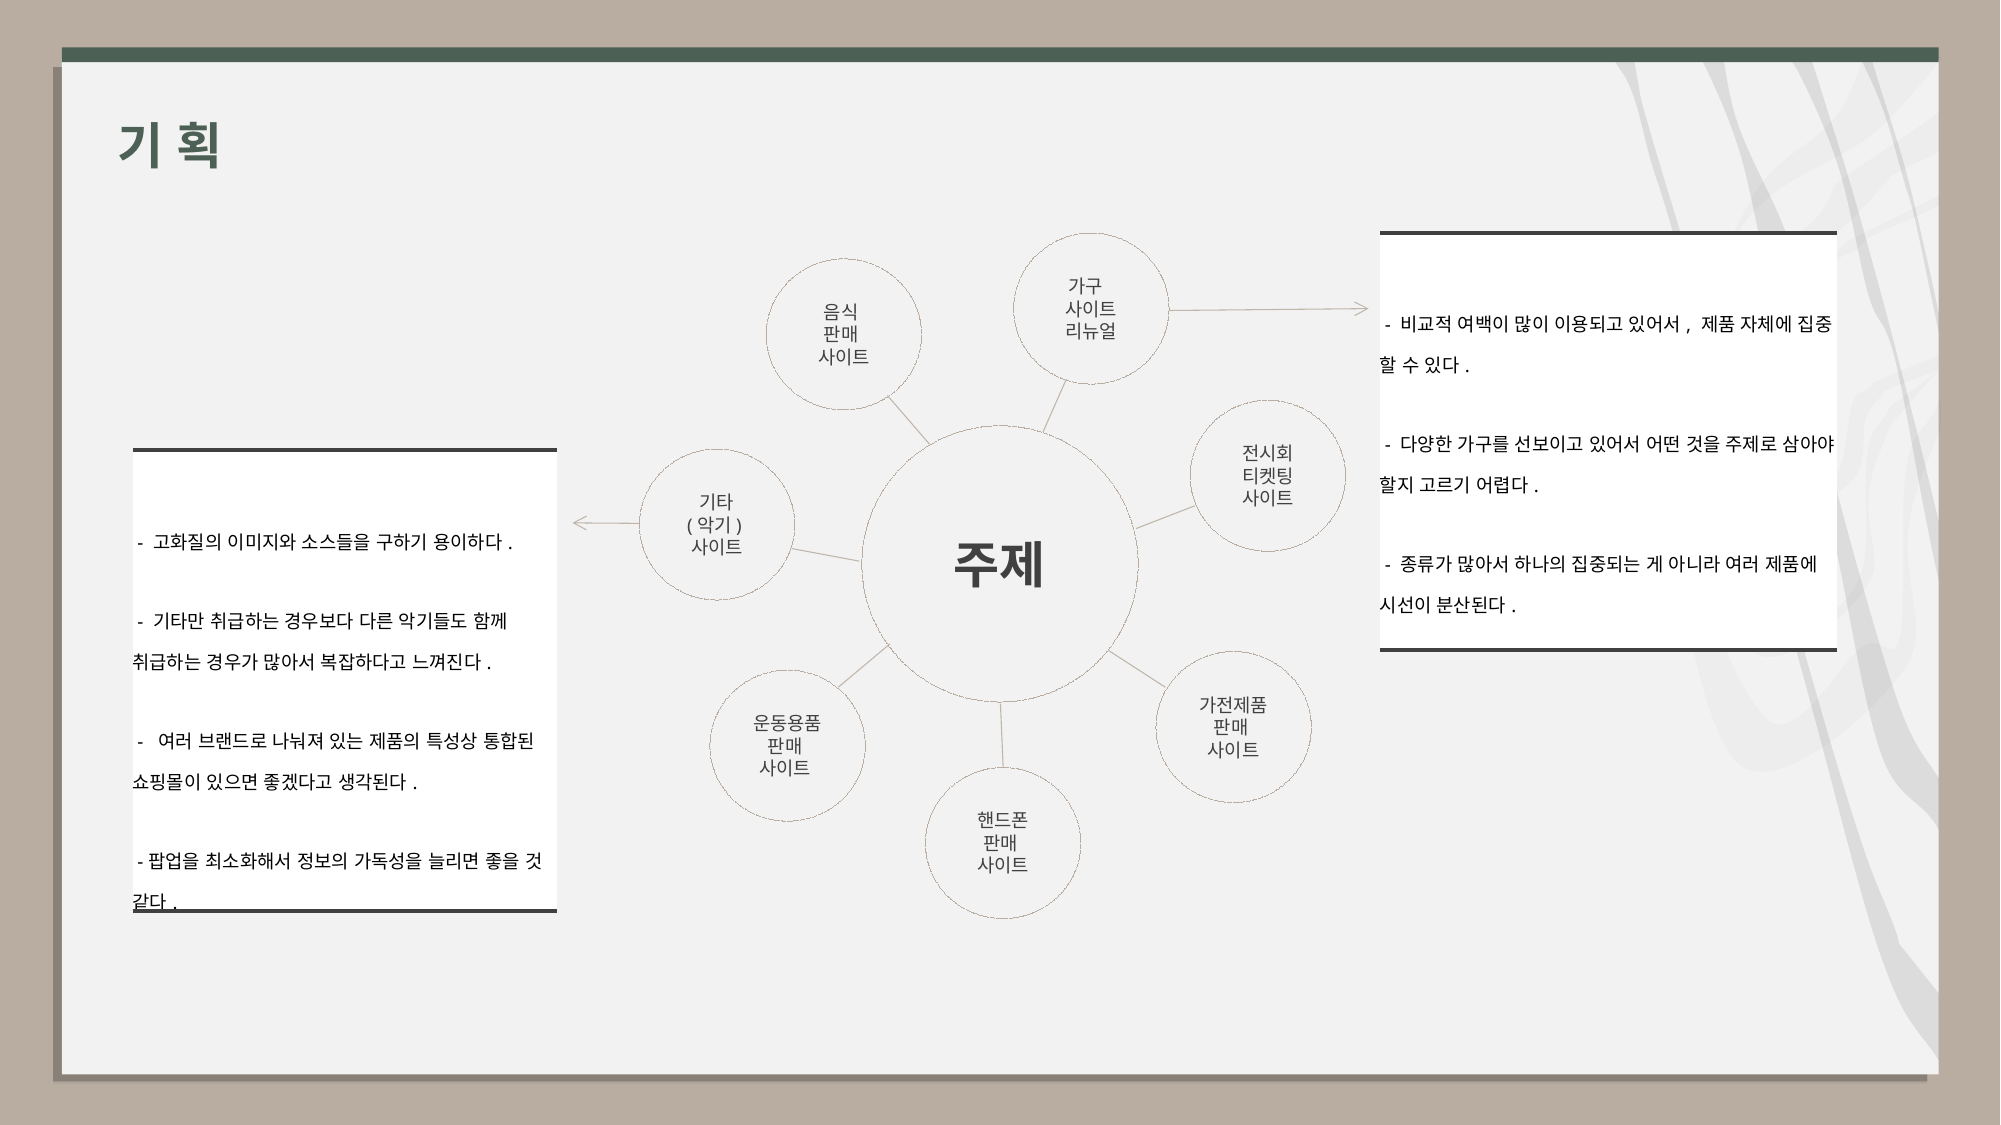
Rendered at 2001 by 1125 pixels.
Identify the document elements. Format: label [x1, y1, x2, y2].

text_box [1042, 379, 1067, 432]
text_box [1108, 650, 1166, 688]
text_box [887, 395, 930, 445]
text_box [792, 548, 859, 562]
text_box [61, 47, 1941, 1075]
text_box [1135, 505, 1195, 529]
text_box [1000, 703, 1004, 768]
text_box [838, 643, 890, 688]
